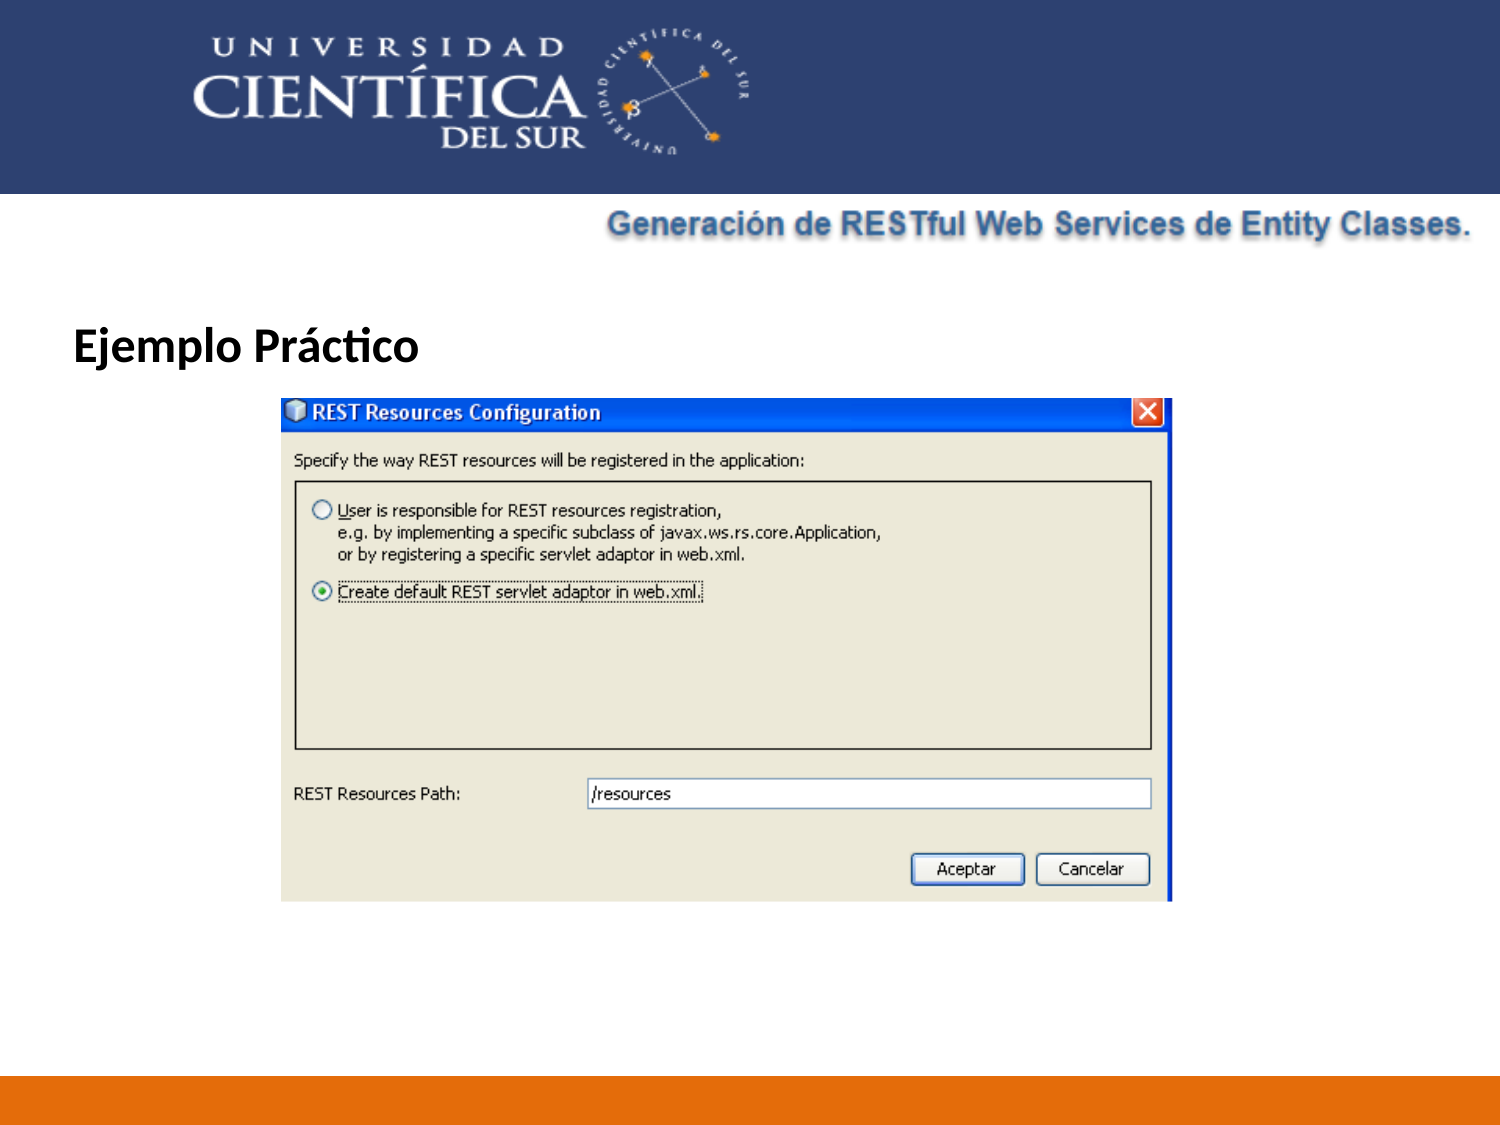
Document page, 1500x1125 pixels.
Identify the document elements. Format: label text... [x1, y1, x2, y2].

picture [280, 398, 1174, 905]
text_box [0, 1076, 1500, 1125]
picture [592, 198, 1500, 258]
text_box Ejemplo Práctico [58, 304, 1418, 425]
picture [0, 0, 1500, 194]
